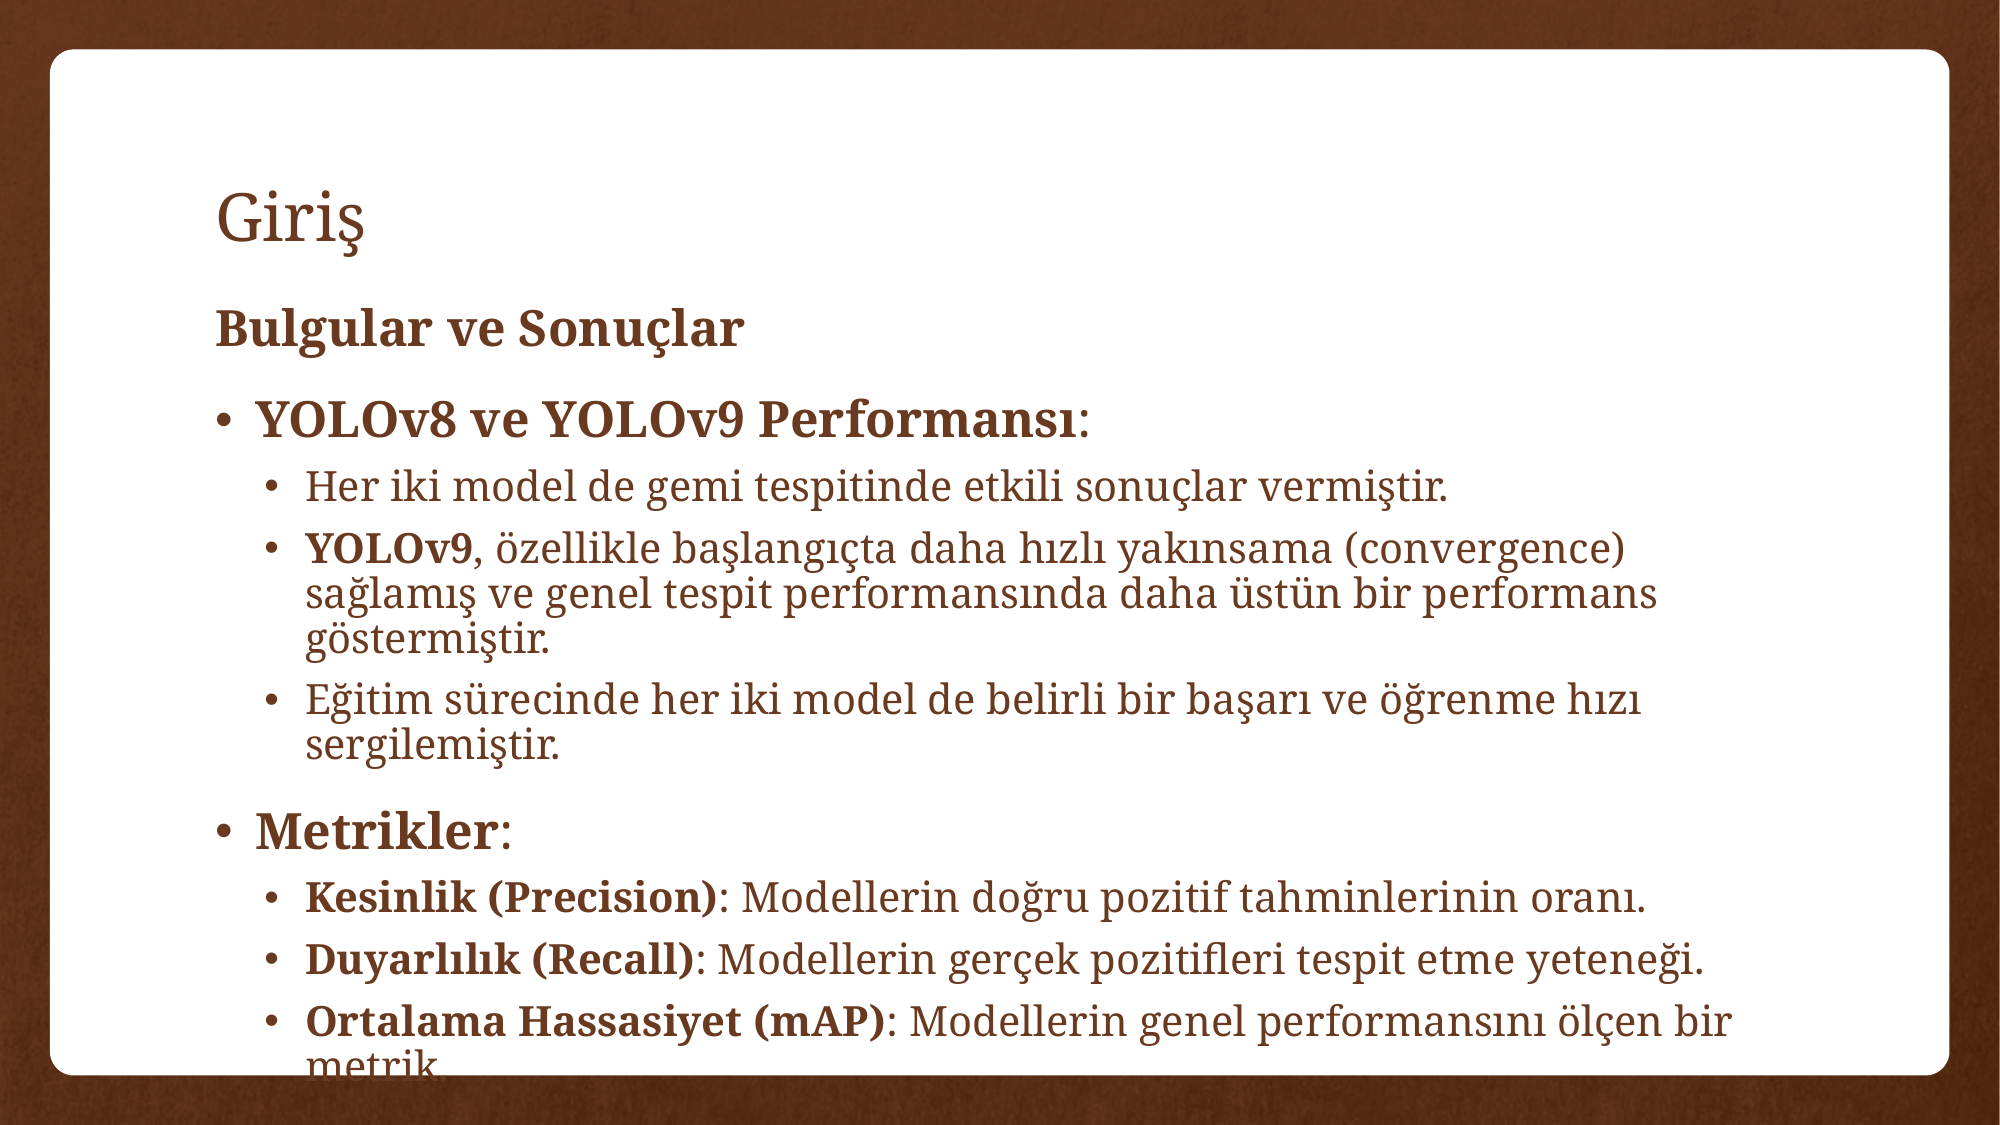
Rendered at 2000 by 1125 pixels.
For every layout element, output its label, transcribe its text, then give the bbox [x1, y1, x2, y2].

title Giriş [199, 70, 1800, 263]
list Bulgular ve Sonuçlar YOLOv8 ve YOLOv9 Performansı: Her iki model de gemi tespitinde etkili sonuçlar vermiştir. YOLOv9, özellikle başlangıçta daha hızlı yakınsama (convergence) sağlamış ve genel tespit performansında daha üstün bir performans göstermiştir. Eğitim sürecinde her iki model de belirli bir başarı ve öğrenme hızı sergilemiştir. Metrikler: Kesinlik (Precision): Modellerin doğru pozitif tahminlerinin oranı. Duyarlılık (Recall): Modellerin gerçek pozitifleri tespit etme yeteneği. Ortalama Hassasiyet (mAP): Modellerin genel performansını ölçen bir metrik. [199, 295, 1800, 996]
